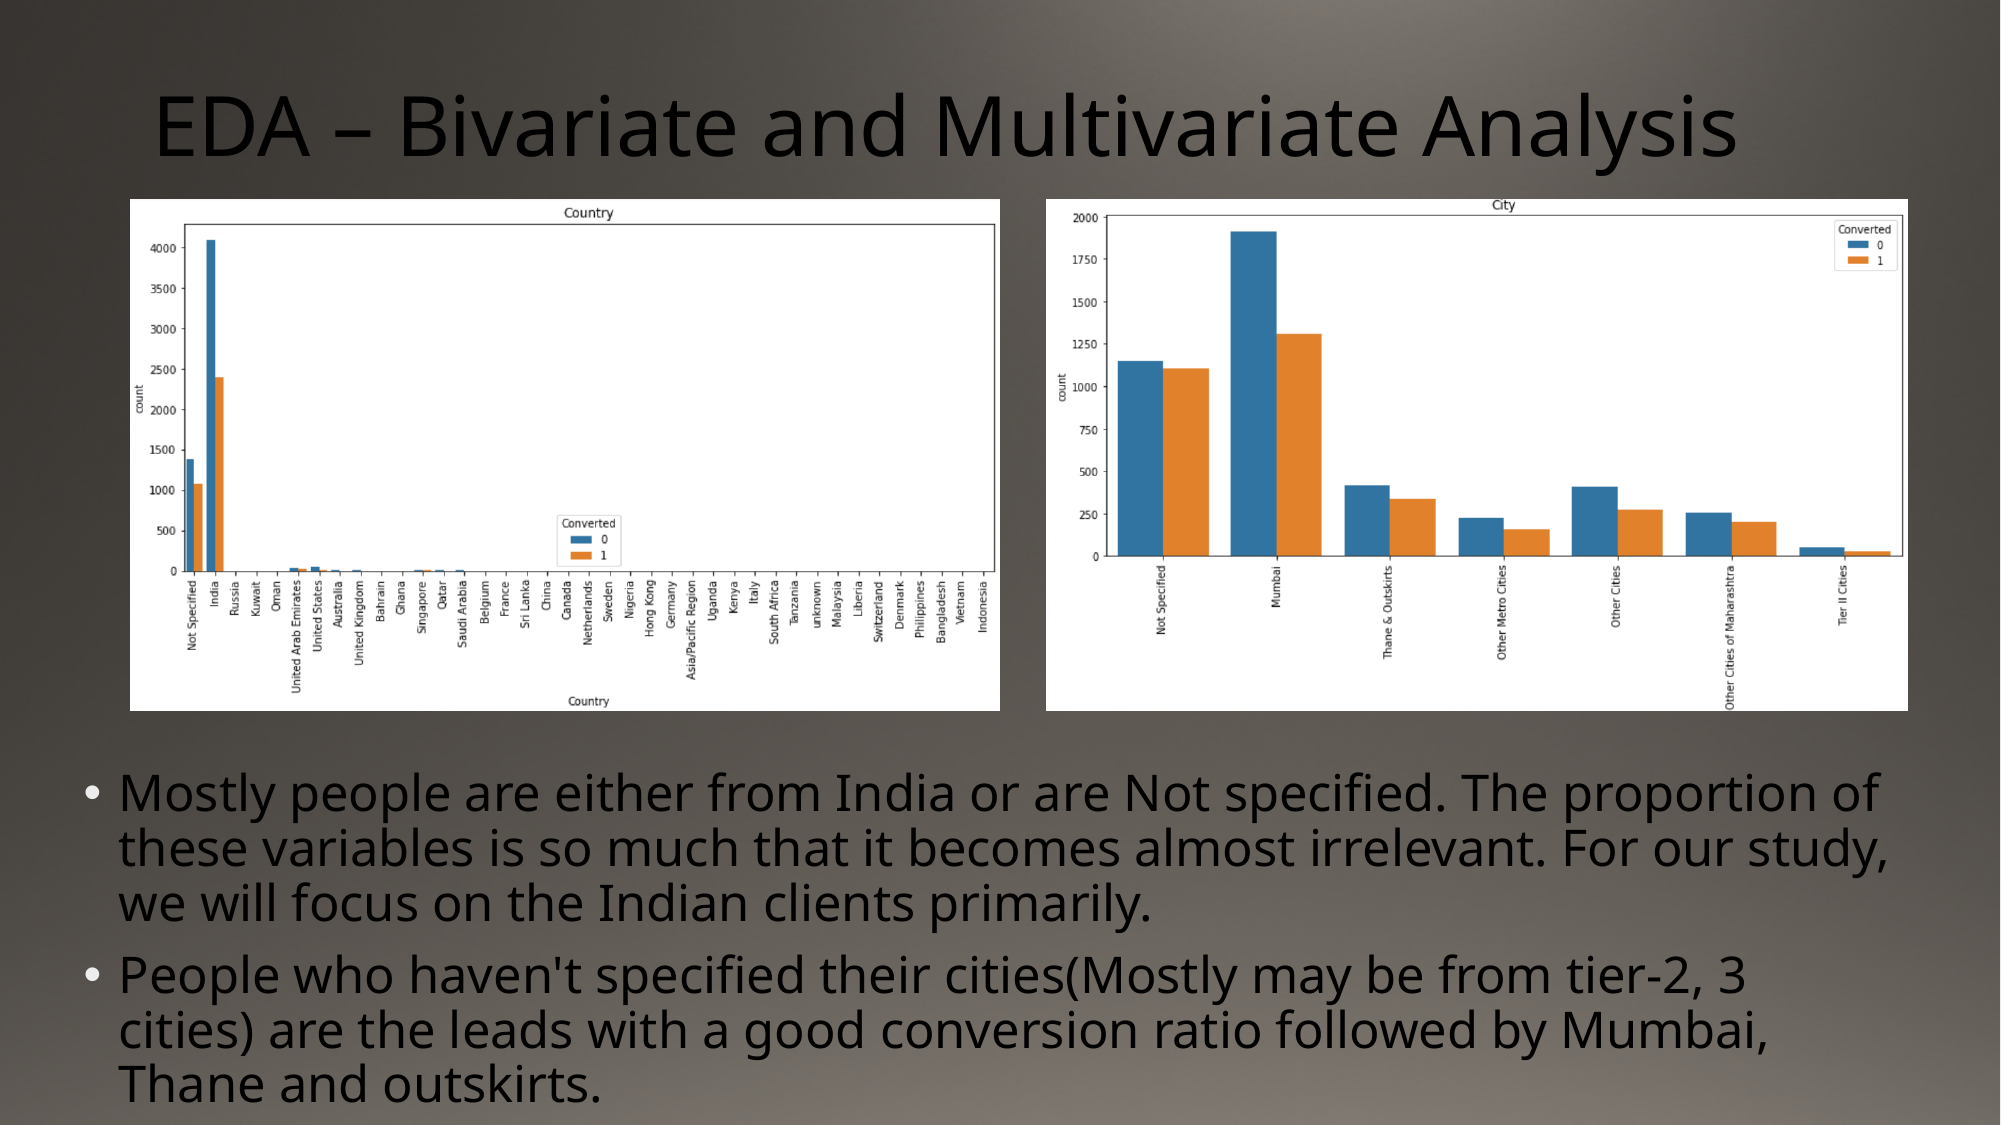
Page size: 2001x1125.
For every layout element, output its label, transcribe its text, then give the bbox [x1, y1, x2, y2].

list Mostly people are either from India or are Not specified. The proportion of these variables is so much that it becomes almost irrelevant. For our study, we will focus on the Indian clients primarily. People who haven't specified their cities(Mostly may be from tier-2, 3 cities) are the leads with a good conversion ratio followed by Mumbai, Thane and outskirts. [68, 760, 1914, 1125]
picture [0, 0, 2001, 1125]
title EDA – Bivariate and Multivariate Analysis [137, 59, 1863, 200]
